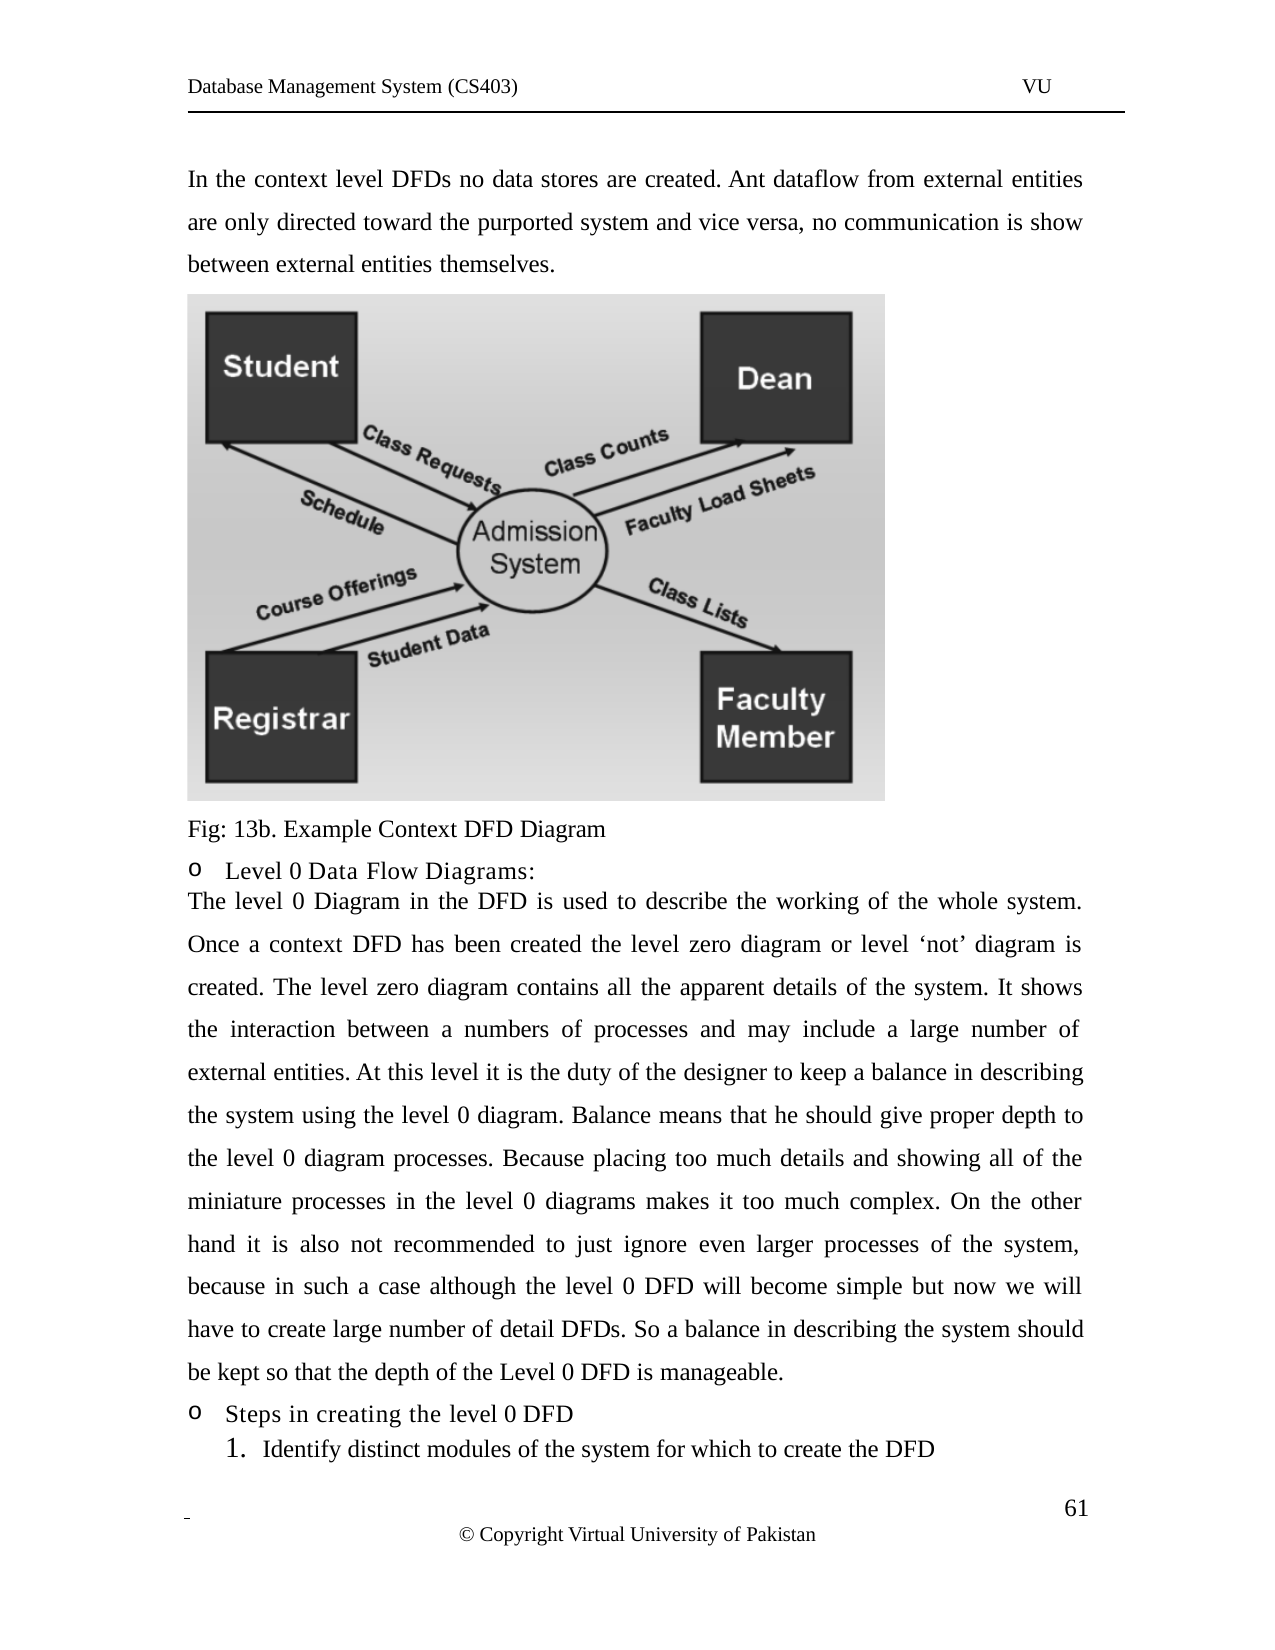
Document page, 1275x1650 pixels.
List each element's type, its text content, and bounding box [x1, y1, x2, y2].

text_box Fig: 13b. Example Context DFD Diagram Level 0 Data Flow Diagrams: The level 0 Diagram in the DFD is used to describe the working of the whole system. Once a context DFD has been created the level zero diagram or level ‘not’ diagram is created. The level zero diagram contains all the apparent details of the system. It shows the interaction between a numbers of processes and may include a large number of external entities. At this level it is the duty of the designer to keep a balance in describing the system using the level 0 diagram. Balance means that he should give proper depth to the level 0 diagram processes. Because placing too much details and showing all of the miniature processes in the level 0 diagrams makes it too much complex. On the other hand it is also not recommended to just ignore even larger processes of the system, because in such a case although the level 0 DFD will become simple but now we will have to create large number of detail DFDs. So a balance in describing the system should be kept so that the depth of the Level 0 DFD is manageable. Steps in creating the level 0 DFD Identify distinct modules of the system for which to create the DFD [185, 812, 1092, 1463]
text_box VU [1020, 72, 1055, 99]
text_box [187, 294, 885, 801]
text_box In the context level DFDs no data stores are created. Ant dataflow from external entities are only directed toward the purported system and vice versa, no communication is show between external entities themselves. [185, 149, 1092, 278]
text_box Database Management System (CS403) [185, 72, 523, 99]
text_box 61 © Copyright Virtual University of Pakistan [182, 1494, 1092, 1572]
